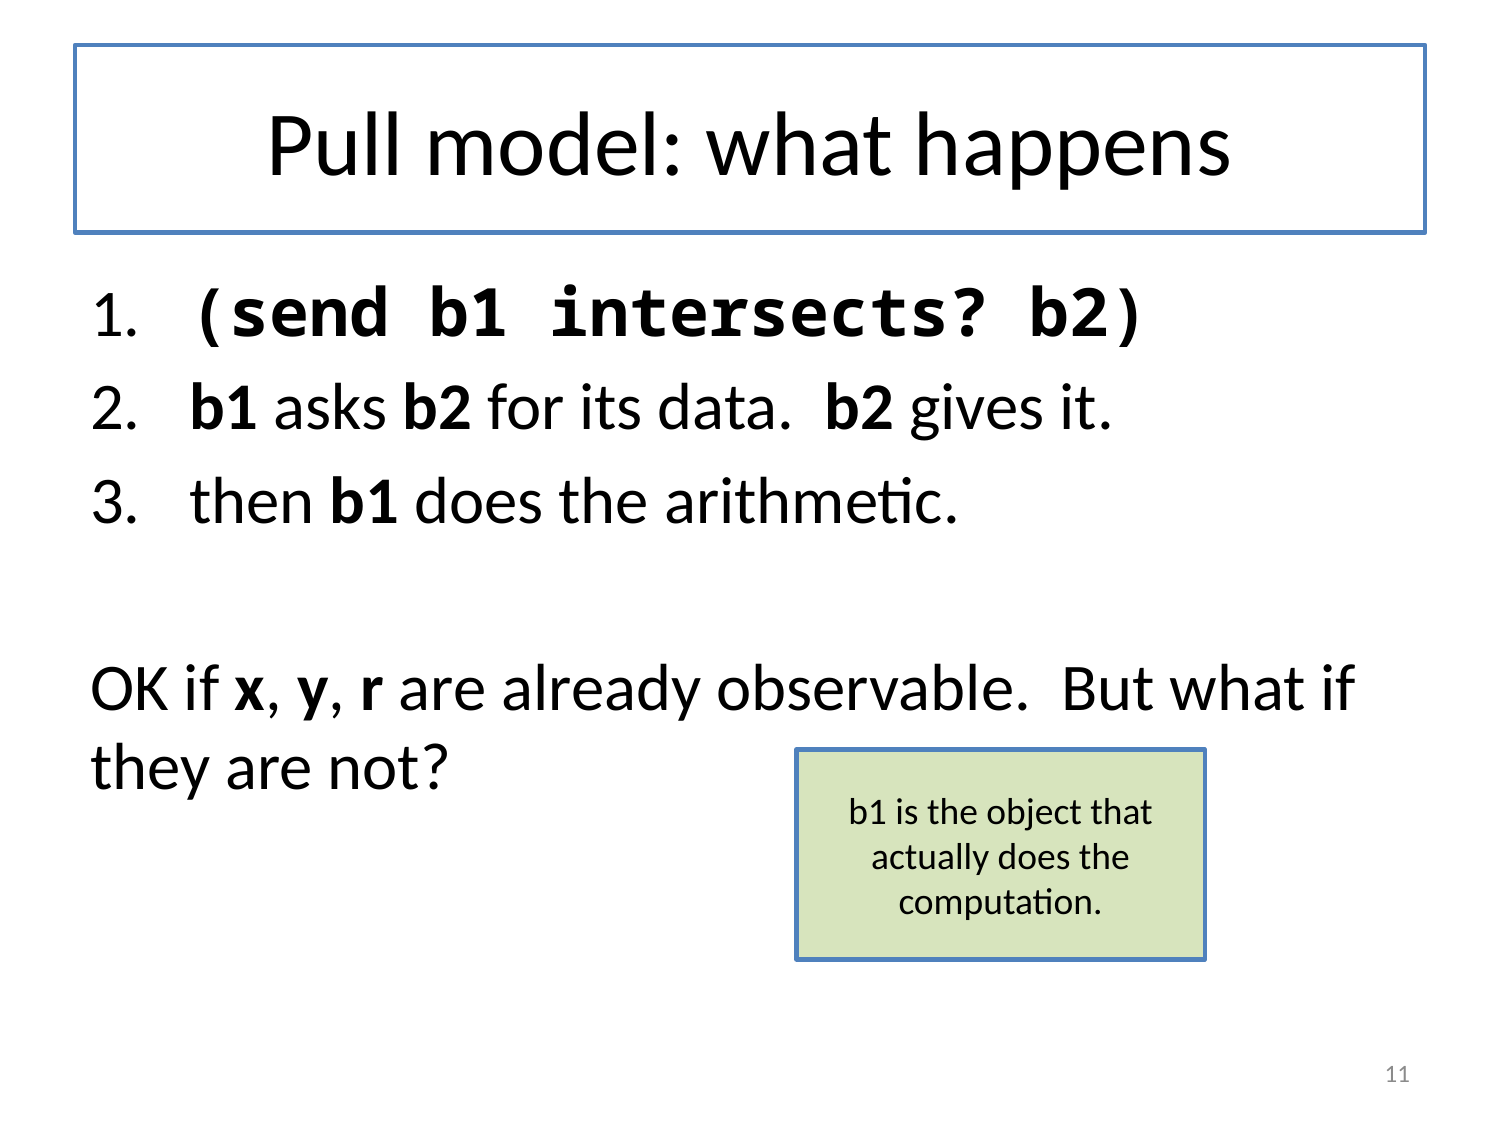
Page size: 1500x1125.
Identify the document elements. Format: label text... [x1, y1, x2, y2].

text_box b1 is the object that actually does the computation. [794, 747, 1207, 962]
list (send b1 intersects? b2) b1 asks b2 for its data. b2 gives it. then b1 does the arithmetic. OK if x, y, r are already observable. But what if they are not? [75, 262, 1425, 1005]
slide_number 11 [1074, 1042, 1425, 1103]
title Pull model: what happens [73, 43, 1427, 235]
